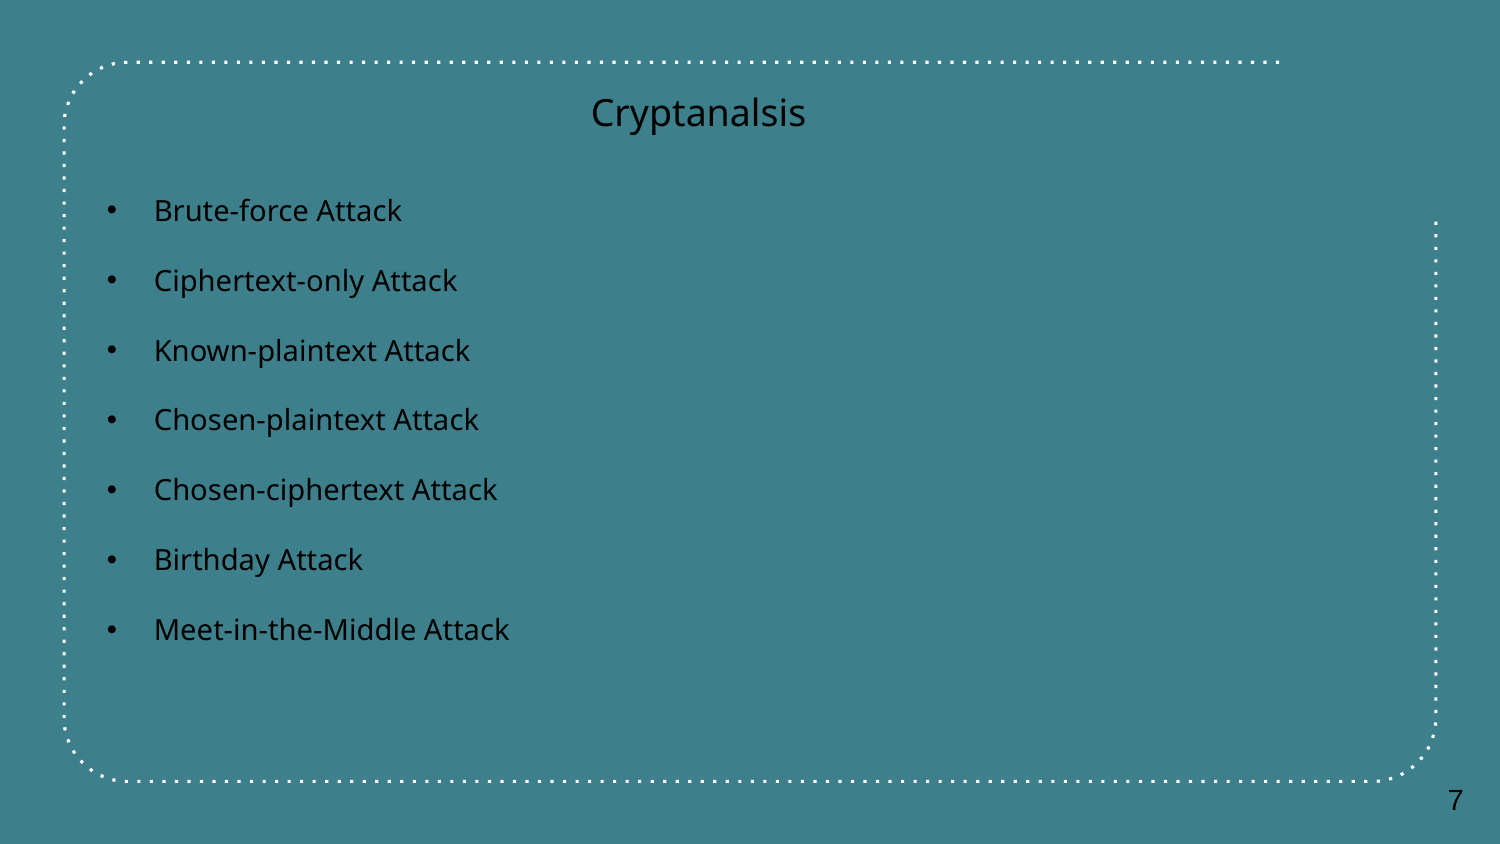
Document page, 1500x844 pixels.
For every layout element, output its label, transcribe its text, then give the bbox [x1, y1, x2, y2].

text_box Cryptanalsis [576, 81, 924, 142]
text_box Brute-force Attack Ciphertext-only Attack Known-plaintext Attack Chosen-plaintext Attack Chosen-ciphertext Attack Birthday Attack Meet-in-the-Middle Attack [92, 184, 1412, 654]
text_box 7 [1411, 753, 1500, 844]
